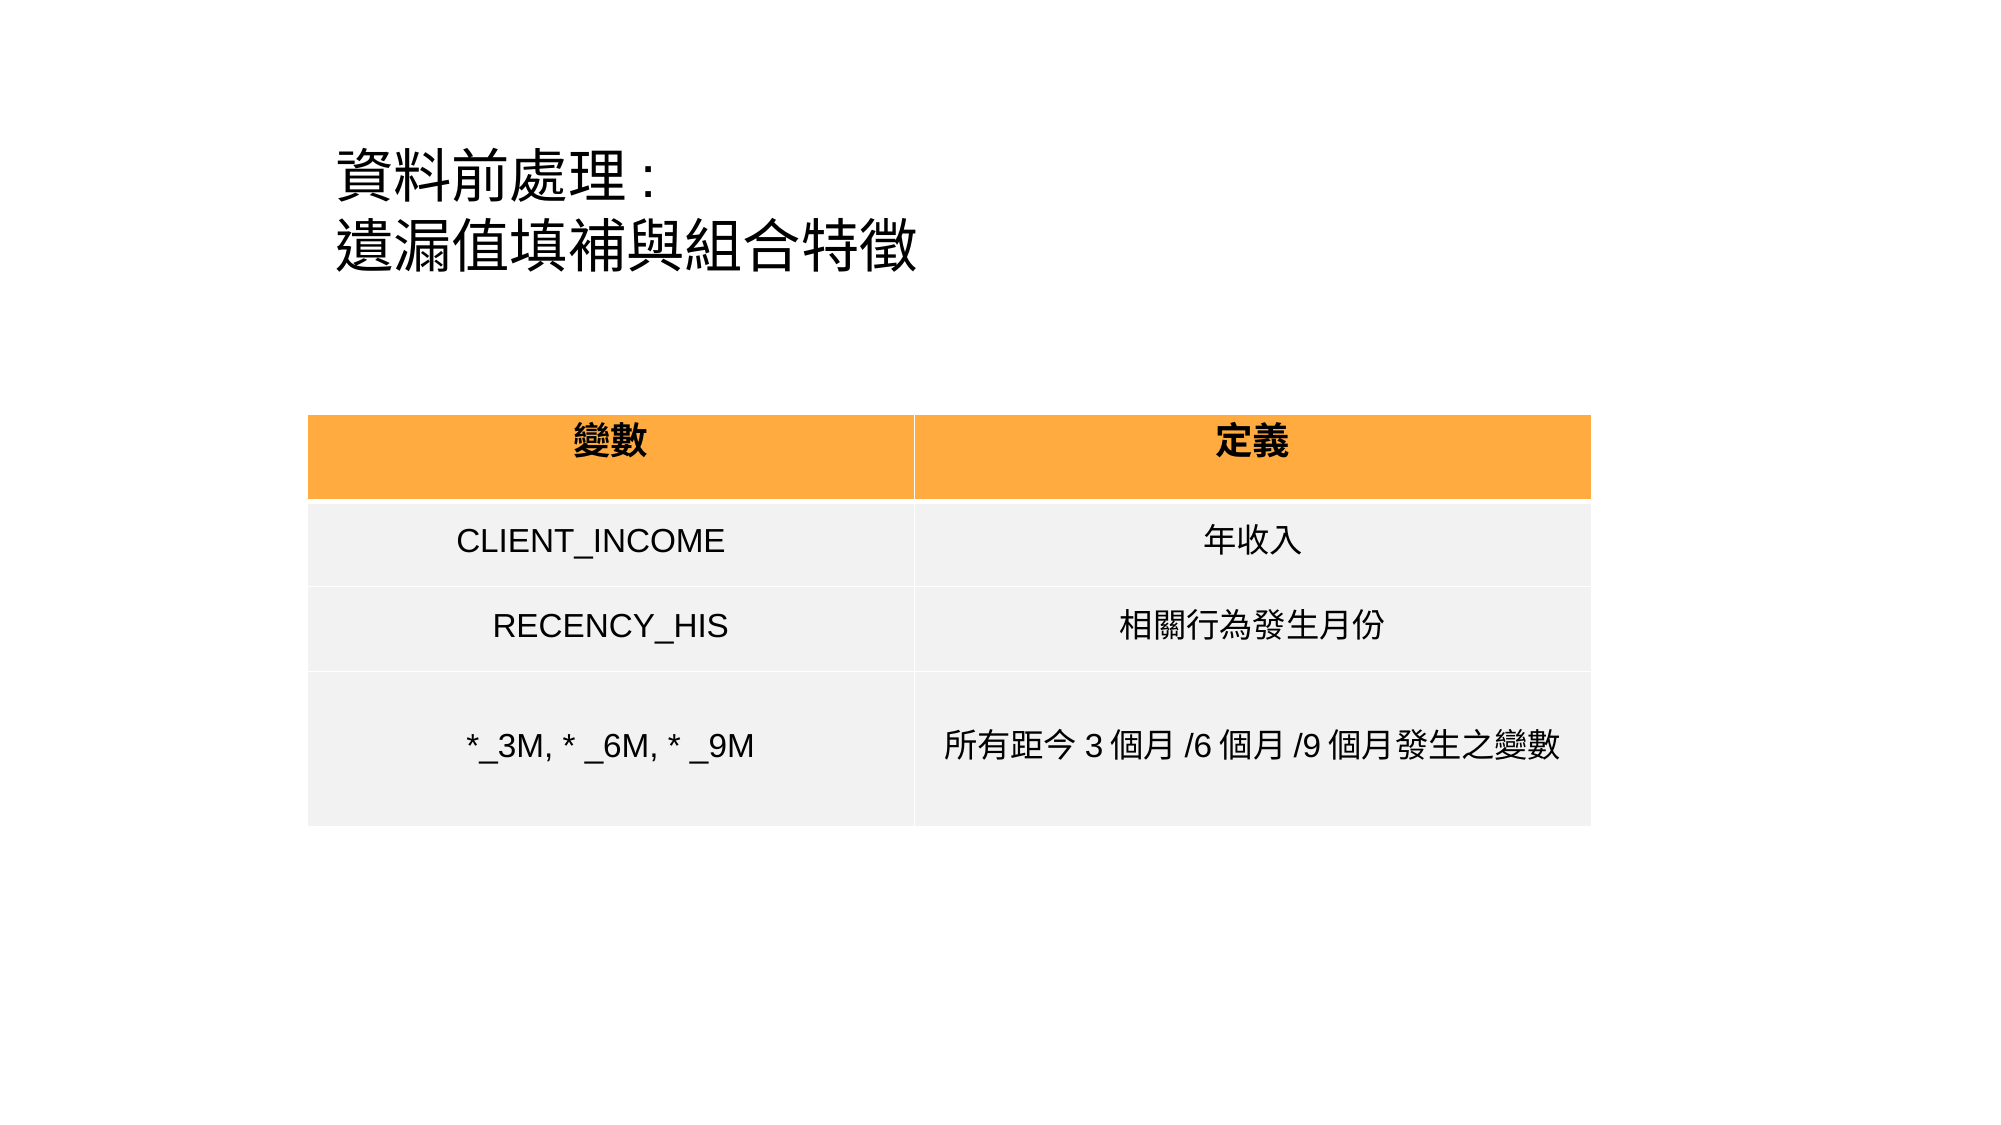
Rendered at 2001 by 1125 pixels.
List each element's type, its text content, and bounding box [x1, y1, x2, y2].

table_cell 所有距今3個月/6個月/9個月發生之變數 [915, 672, 1591, 826]
table_header 定義 [915, 415, 1591, 499]
table_cell 相關行為發生月份 [915, 663, 1591, 671]
text_box [294, 587, 2000, 663]
table_cell *_3M, * _6M, * _9M [308, 672, 914, 826]
table_header 變數 [308, 415, 914, 499]
table_cell CLIENT_INCOME [308, 504, 914, 586]
table_cell 年收入 [915, 504, 1591, 586]
text_box 資料前處理: 遺漏值填補與組合特徵 [320, 131, 989, 287]
table_cell RECENCY_HIS [308, 663, 914, 671]
